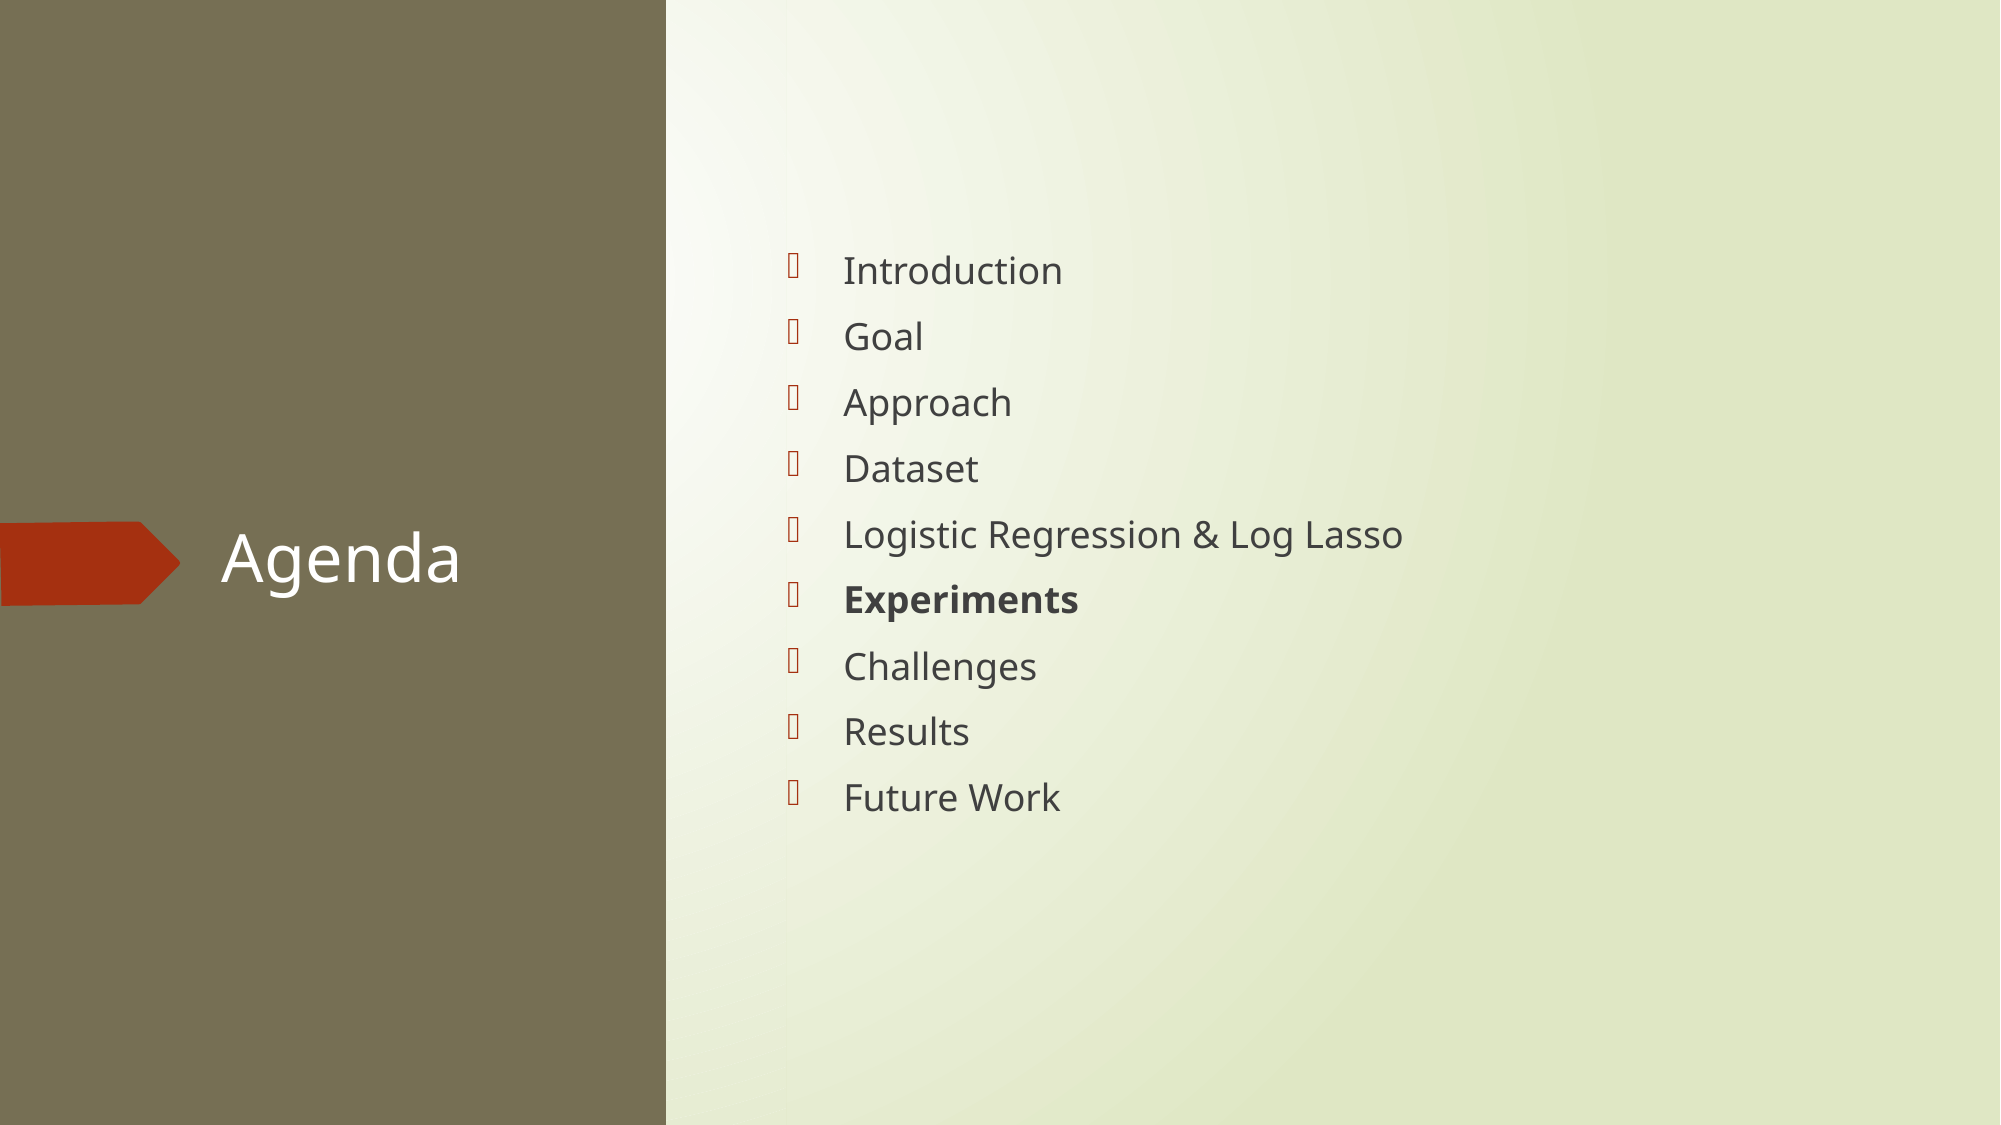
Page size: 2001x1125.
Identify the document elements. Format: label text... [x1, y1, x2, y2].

title Agenda [206, 508, 610, 1006]
list Introduction Goal Approach Dataset Logistic Regression & Log Lasso Experiments Challenges Results Future Work [772, 96, 1888, 970]
text_box [785, 0, 2000, 1125]
text_box [0, 0, 667, 1125]
text_box [0, 521, 181, 606]
